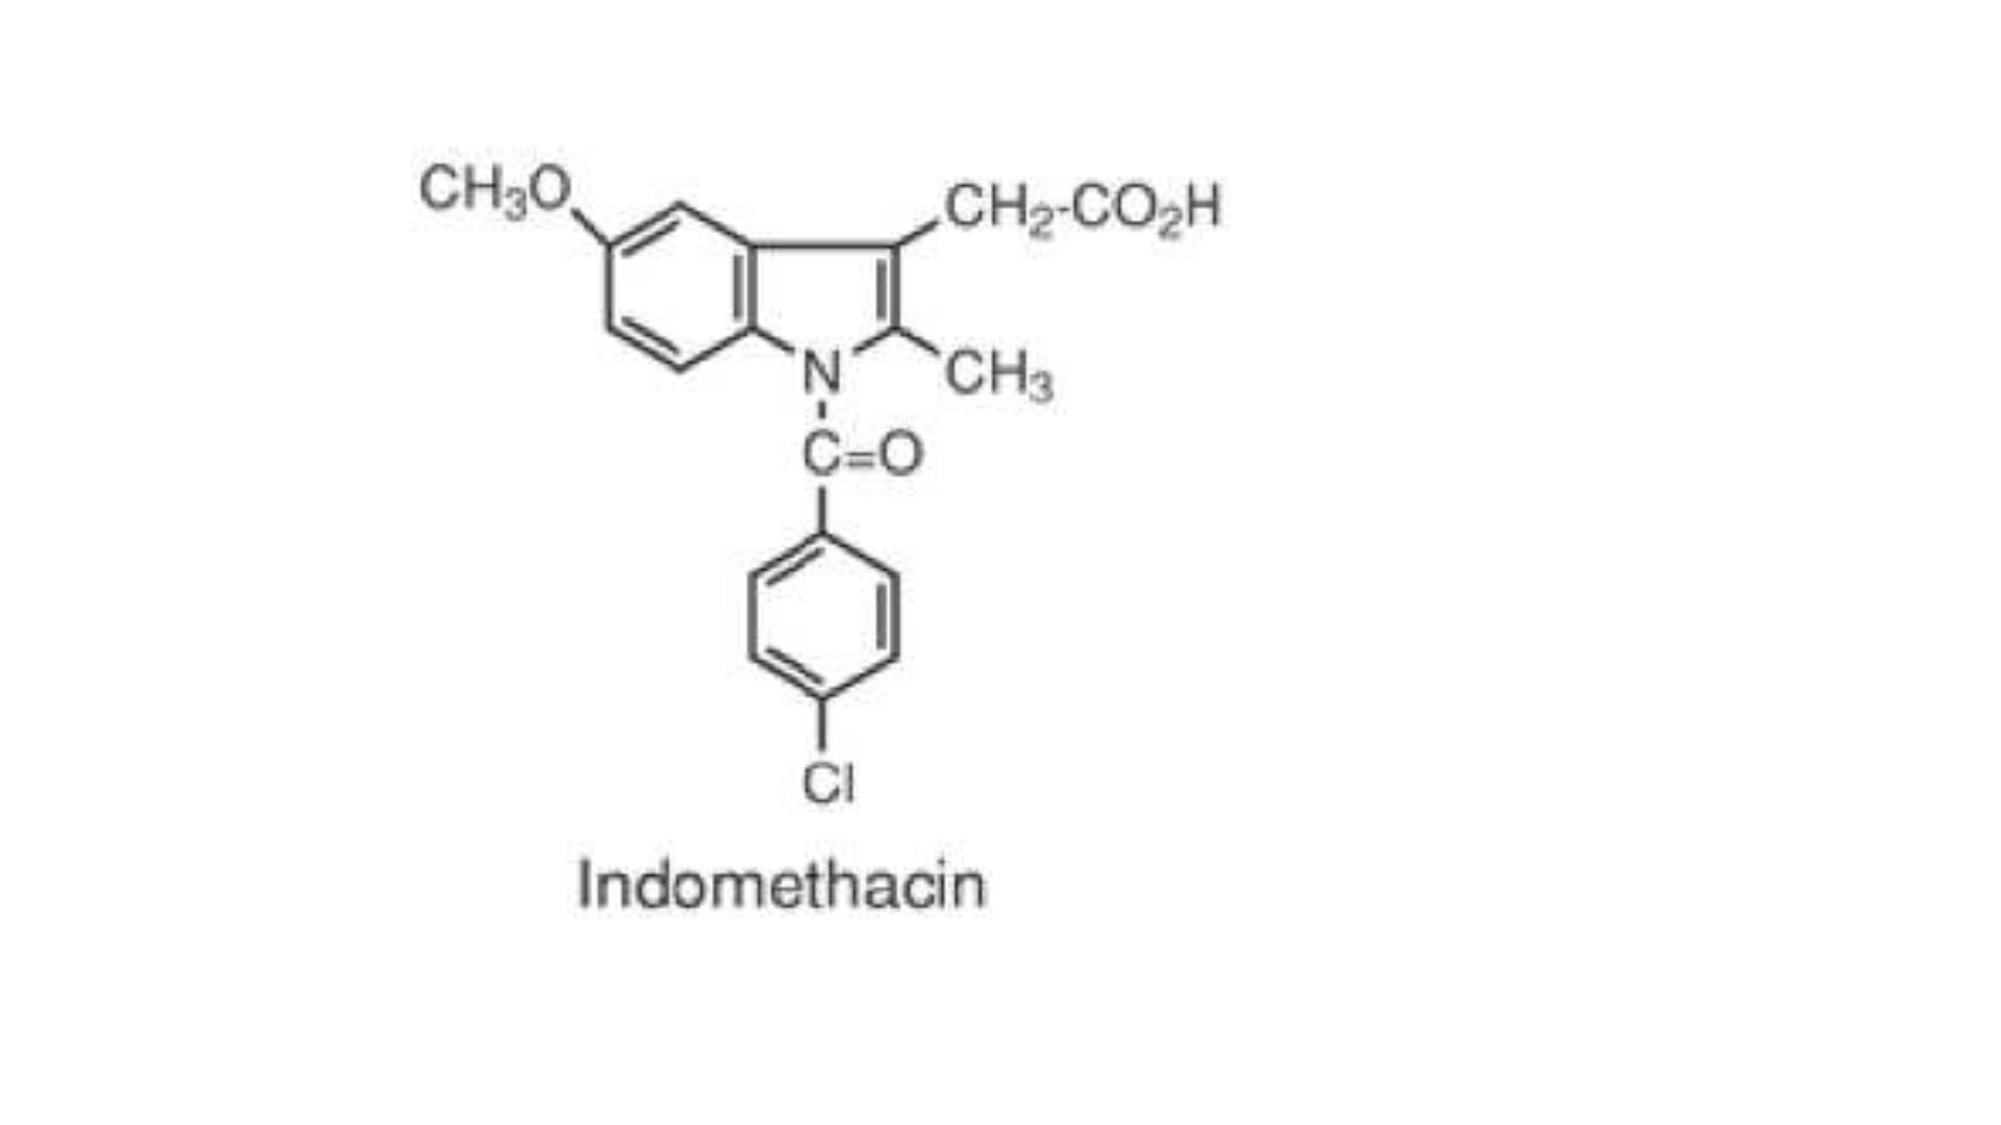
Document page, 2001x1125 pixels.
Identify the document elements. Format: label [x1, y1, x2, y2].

picture [395, 107, 1272, 943]
